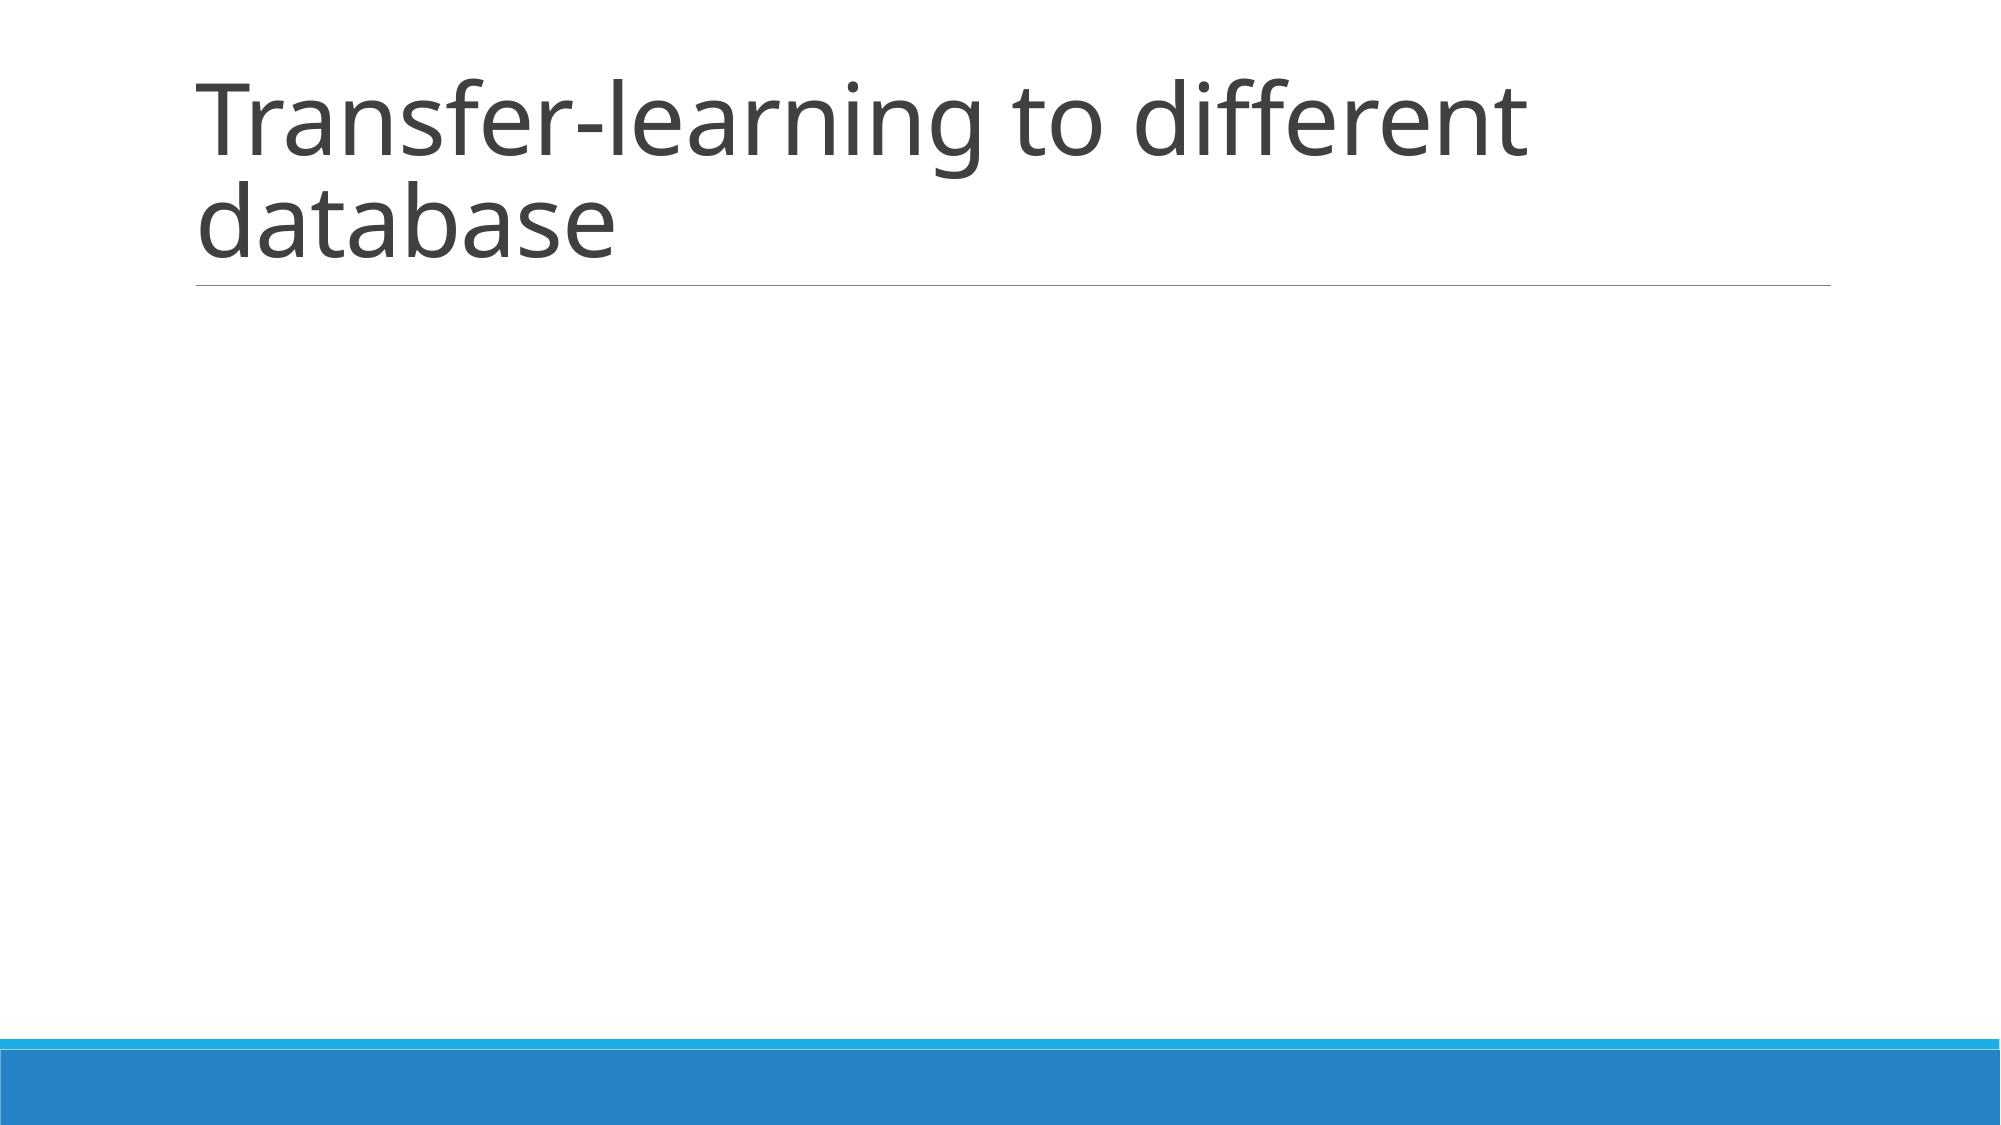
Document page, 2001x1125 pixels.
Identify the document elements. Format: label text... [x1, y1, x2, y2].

title Transfer-learning to different database [180, 47, 1830, 285]
